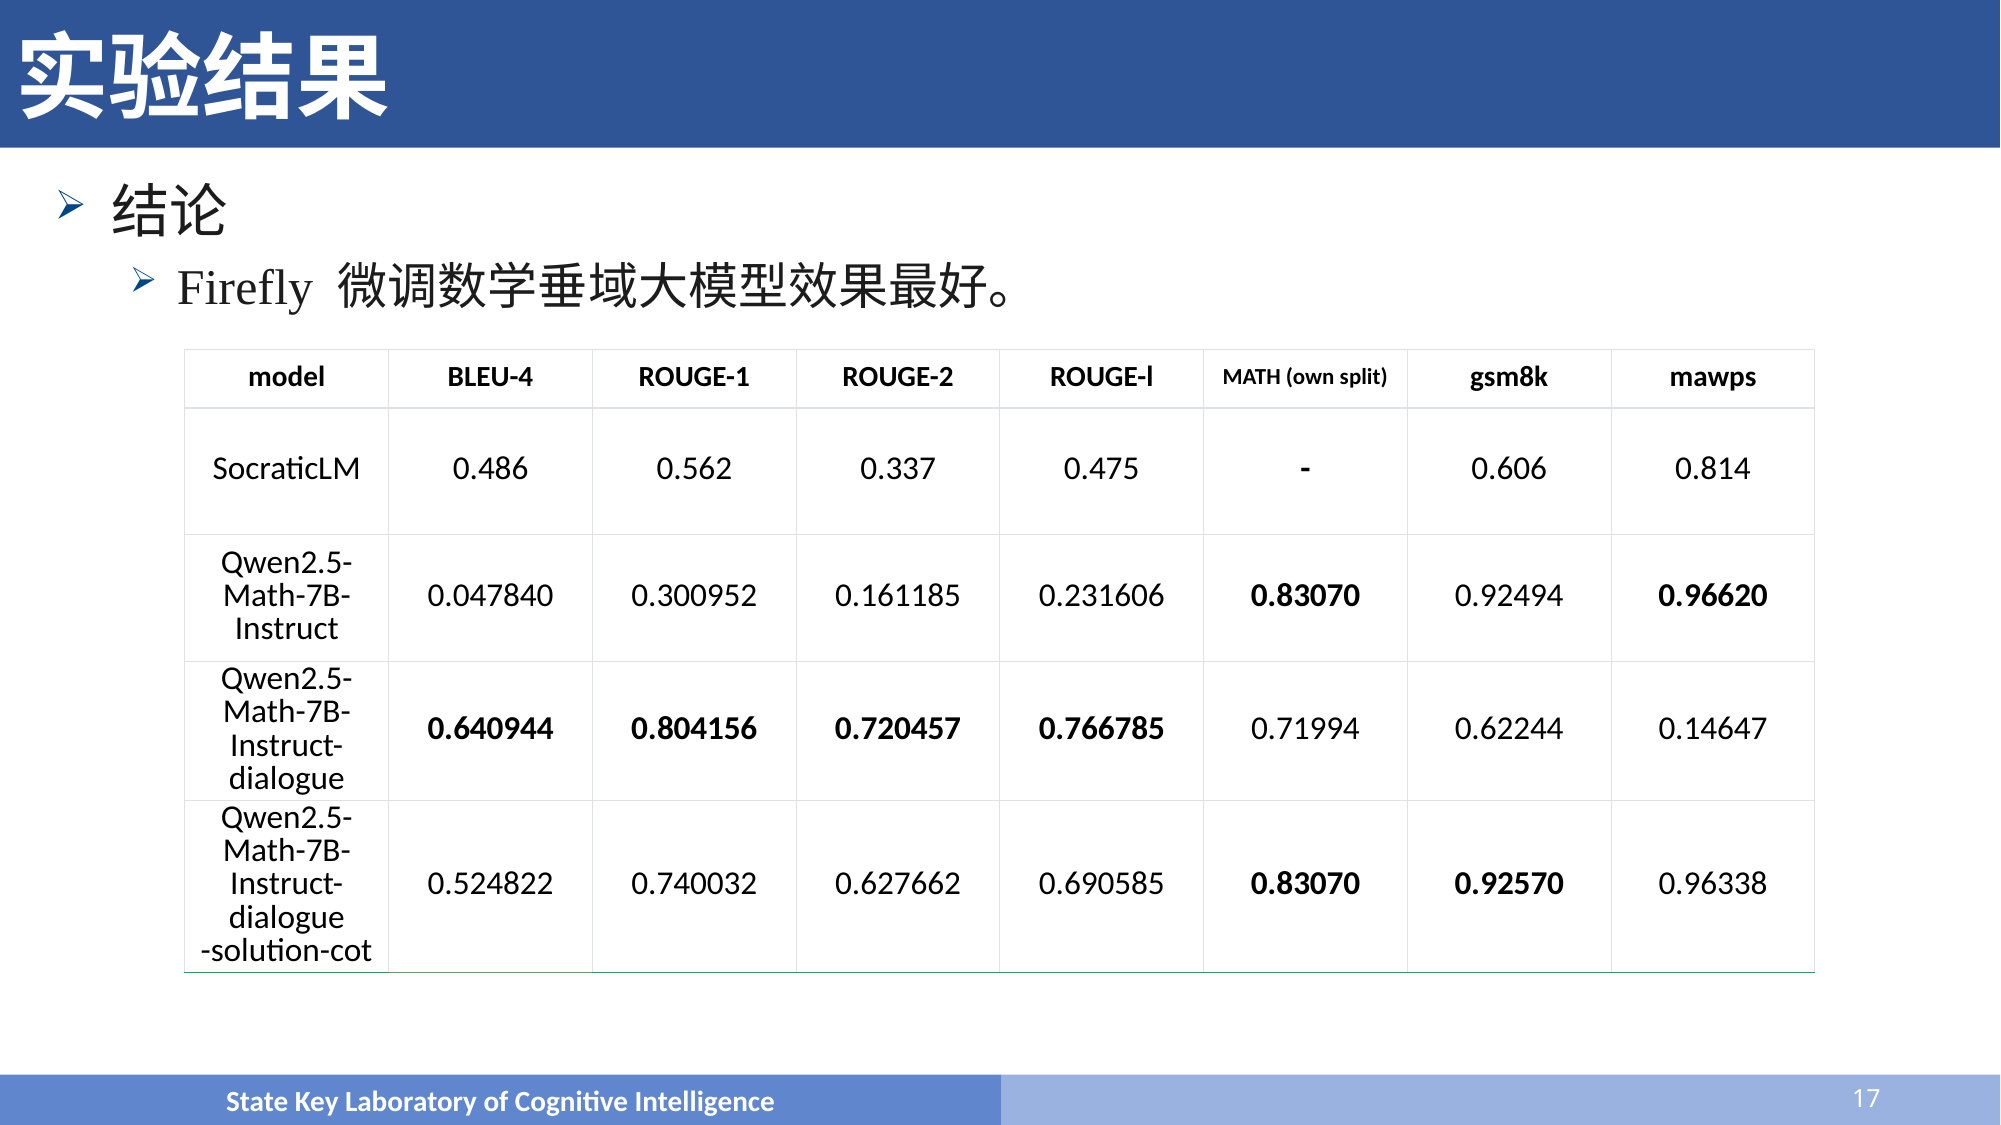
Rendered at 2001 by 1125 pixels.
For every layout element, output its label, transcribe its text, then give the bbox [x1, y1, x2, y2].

table_header mawps [1612, 350, 1814, 407]
table_header model [185, 350, 388, 407]
table_cell 0.83070 [1204, 535, 1407, 661]
table_cell 0.690585 [1000, 801, 1203, 972]
table_cell SocraticLM [185, 409, 388, 534]
table_cell Qwen2.5-Math-7B-Instruct [185, 535, 388, 661]
table_cell - [1204, 409, 1407, 534]
table_cell 0.96338 [1612, 801, 1814, 972]
table_cell 0.83070 [1204, 801, 1407, 972]
table_cell 0.92570 [1408, 801, 1611, 972]
table_header BLEU-4 [389, 350, 592, 407]
table_cell 0.627662 [797, 801, 999, 972]
table_cell 0.71994 [1204, 662, 1407, 800]
slide_number 17 [1775, 1077, 1881, 1123]
table_cell 0.640944 [389, 662, 592, 800]
title 实验结果 [0, 0, 2000, 148]
table_cell 0.804156 [593, 662, 796, 800]
table_cell 0.161185 [797, 535, 999, 661]
table_cell 0.047840 [389, 535, 592, 661]
table_cell 0.814 [1612, 409, 1814, 534]
table_cell 0.766785 [1000, 662, 1203, 800]
table_header ROUGE-1 [593, 350, 796, 407]
table_cell 0.740032 [593, 801, 796, 972]
table_cell 0.720457 [797, 662, 999, 800]
text_box State Key Laboratory of Cognitive Intelligence [0, 1074, 1001, 1125]
table_header MATH (own split) [1204, 350, 1407, 407]
table_cell 0.337 [797, 409, 999, 534]
table_cell Qwen2.5-Math-7B-Instruct-dialogue -solution-cot [185, 801, 388, 972]
table_cell 0.486 [389, 409, 592, 534]
table_cell 0.300952 [593, 535, 796, 661]
table_cell 0.606 [1408, 409, 1611, 534]
table_cell 0.62244 [1408, 662, 1611, 800]
table_cell 0.562 [593, 409, 796, 534]
table_cell Qwen2.5-Math-7B-Instruct-dialogue [185, 662, 388, 800]
table_cell 0.14647 [1612, 662, 1814, 800]
table_cell 0.524822 [389, 801, 592, 972]
table_cell 0.231606 [1000, 535, 1203, 661]
table_header gsm8k [1408, 350, 1611, 407]
text_box 结论 Firefly 微调数学垂域大模型效果最好。 [54, 174, 1957, 1059]
table_cell 0.96620 [1612, 535, 1814, 661]
table_cell 0.475 [1000, 409, 1203, 534]
table_header ROUGE-2 [797, 350, 999, 407]
table_cell 0.92494 [1408, 535, 1611, 661]
table_header ROUGE-l [1000, 350, 1203, 407]
